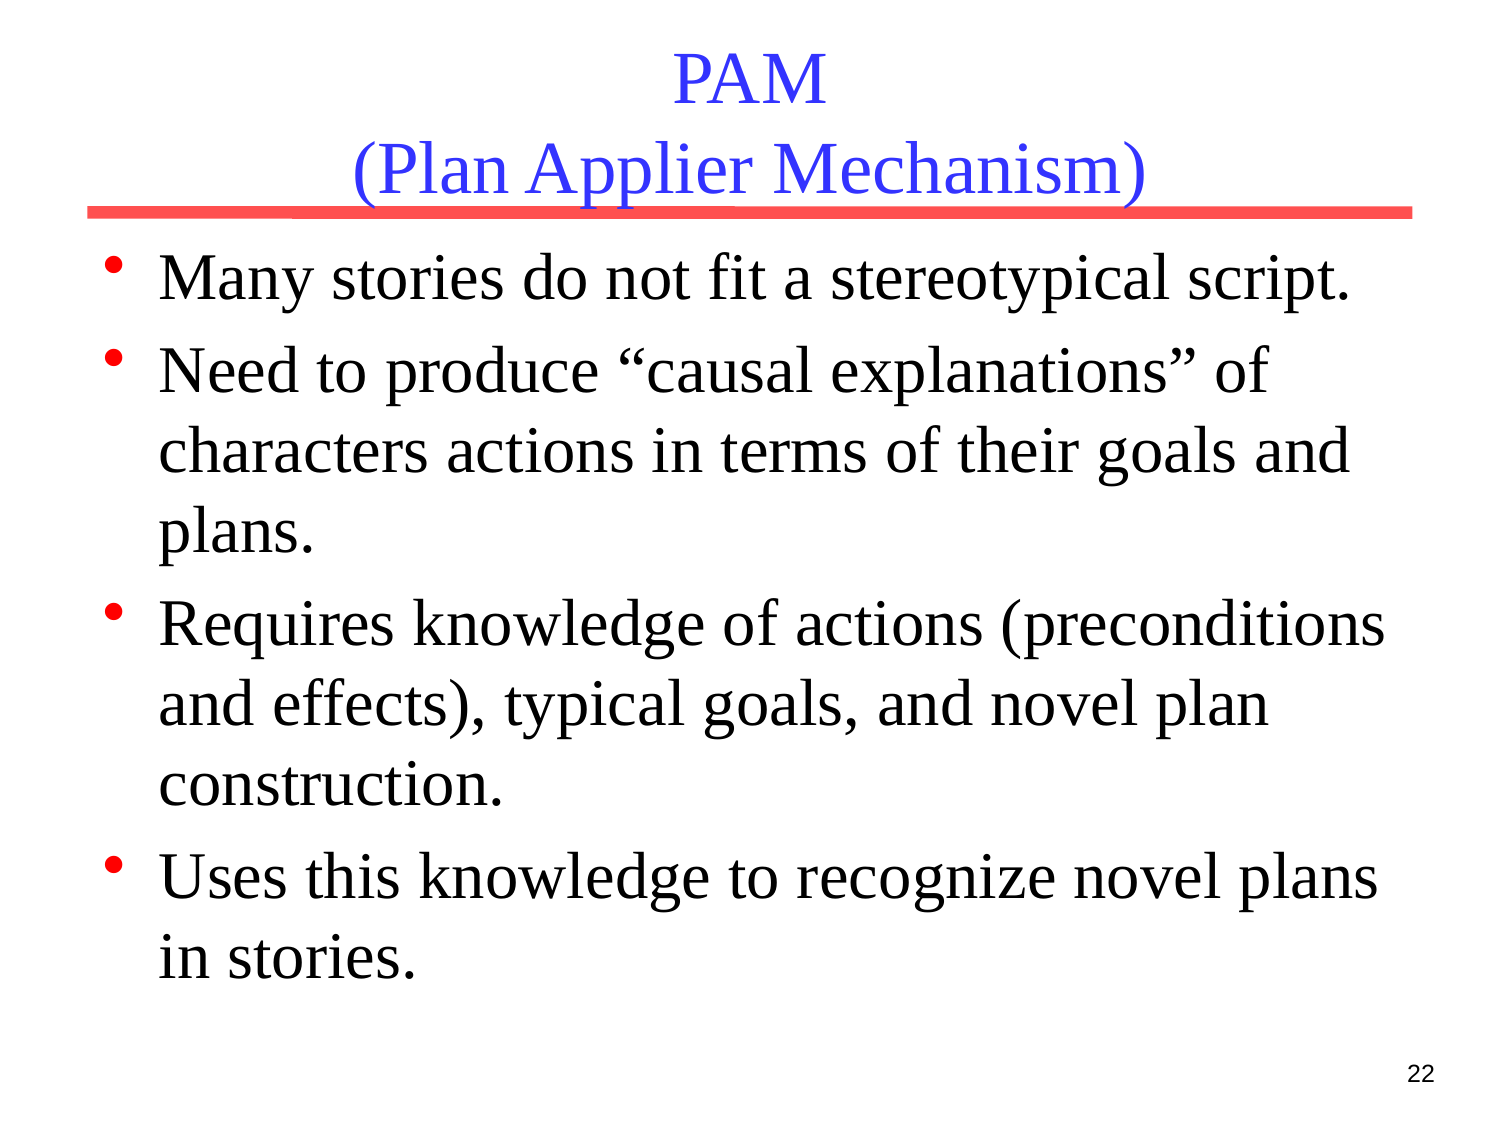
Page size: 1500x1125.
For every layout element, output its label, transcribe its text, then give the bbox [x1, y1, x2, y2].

list Many stories do not fit a stereotypical script. Need to produce “causal explanations” of characters actions in terms of their goals and plans. Requires knowledge of actions (preconditions and effects), typical goals, and novel plan construction. Uses this knowledge to recognize novel plans in stories. [87, 224, 1413, 1075]
slide_number 22 [1137, 1050, 1450, 1125]
title PAM (Plan Applier Mechanism) [112, 37, 1388, 200]
